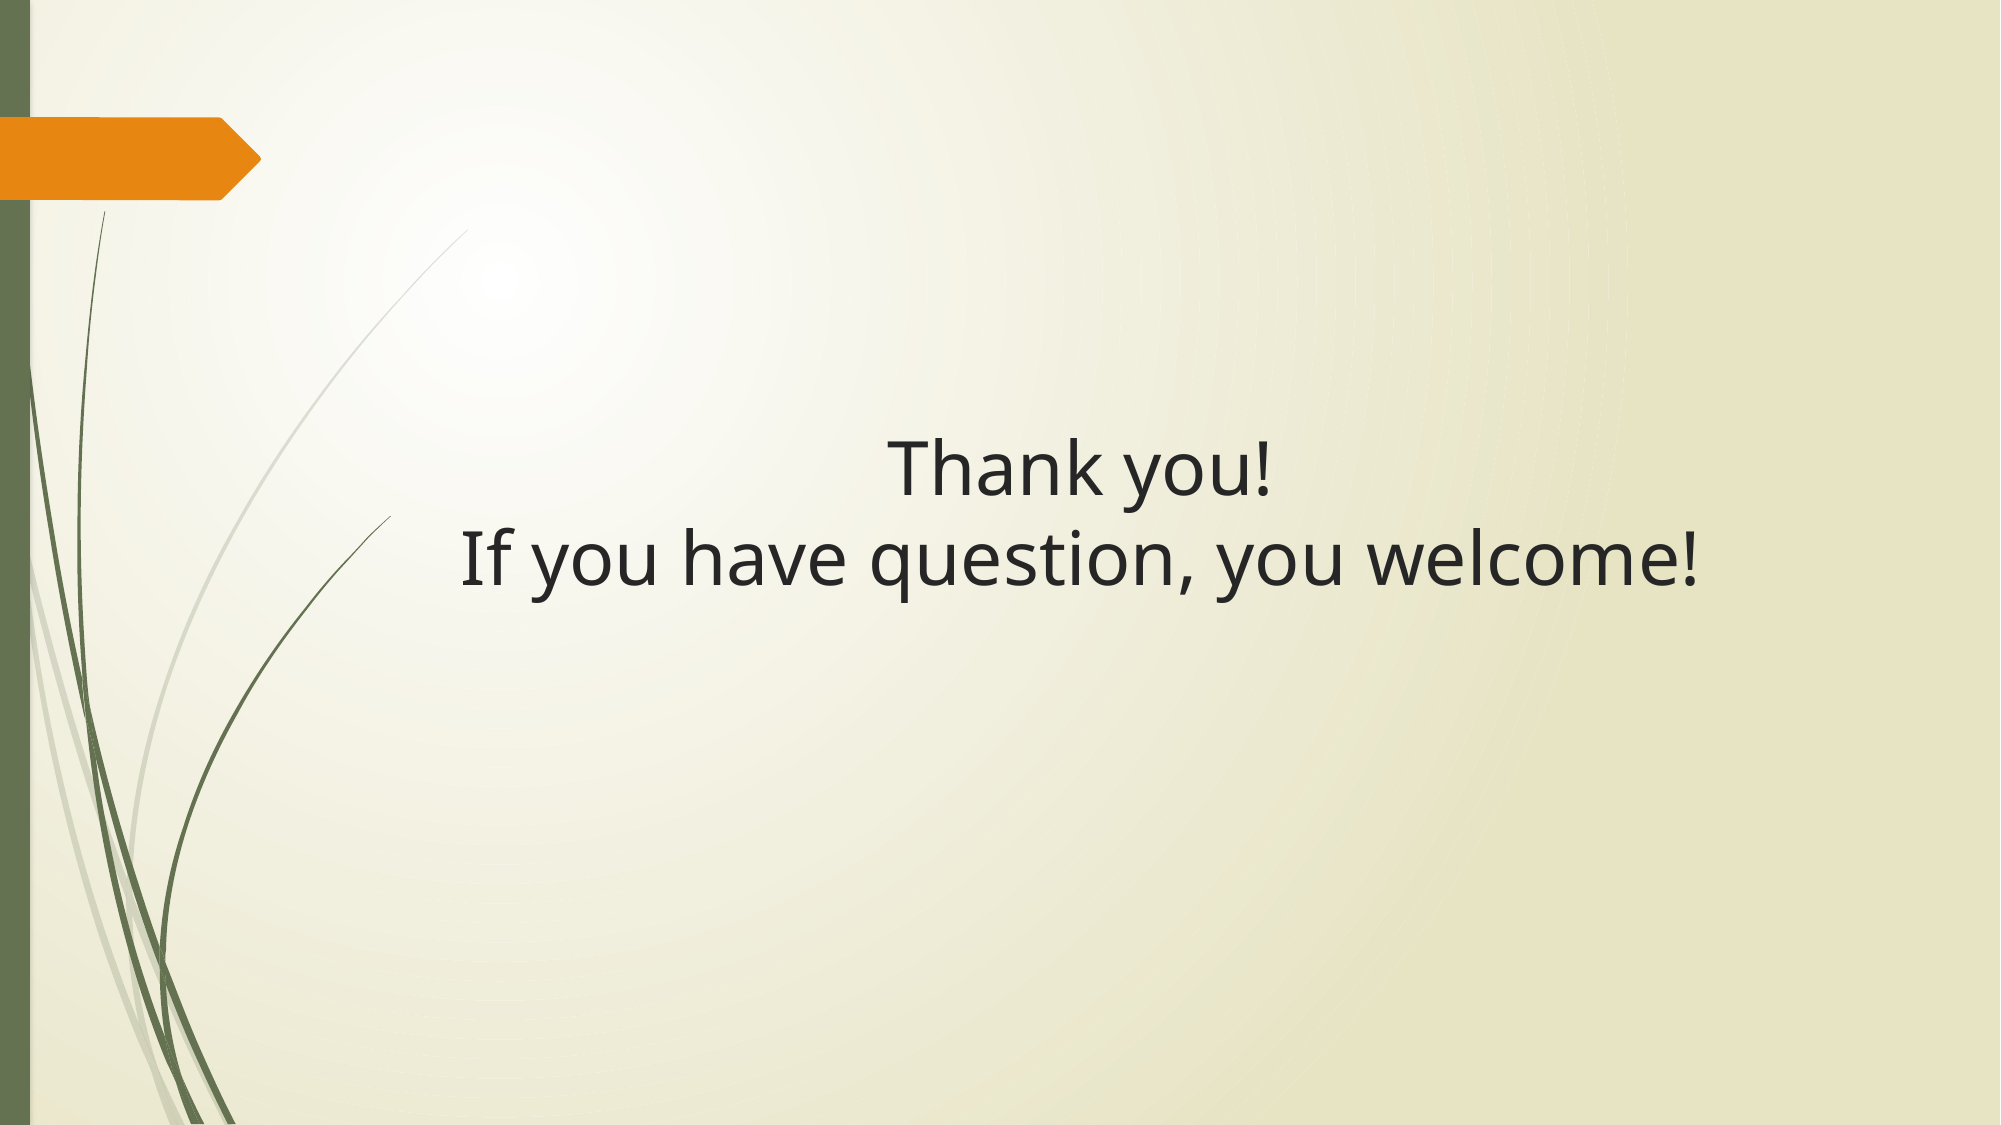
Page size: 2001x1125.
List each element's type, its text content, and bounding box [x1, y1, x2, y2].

title Thank you! If you have question, you welcome! [350, 412, 1812, 623]
